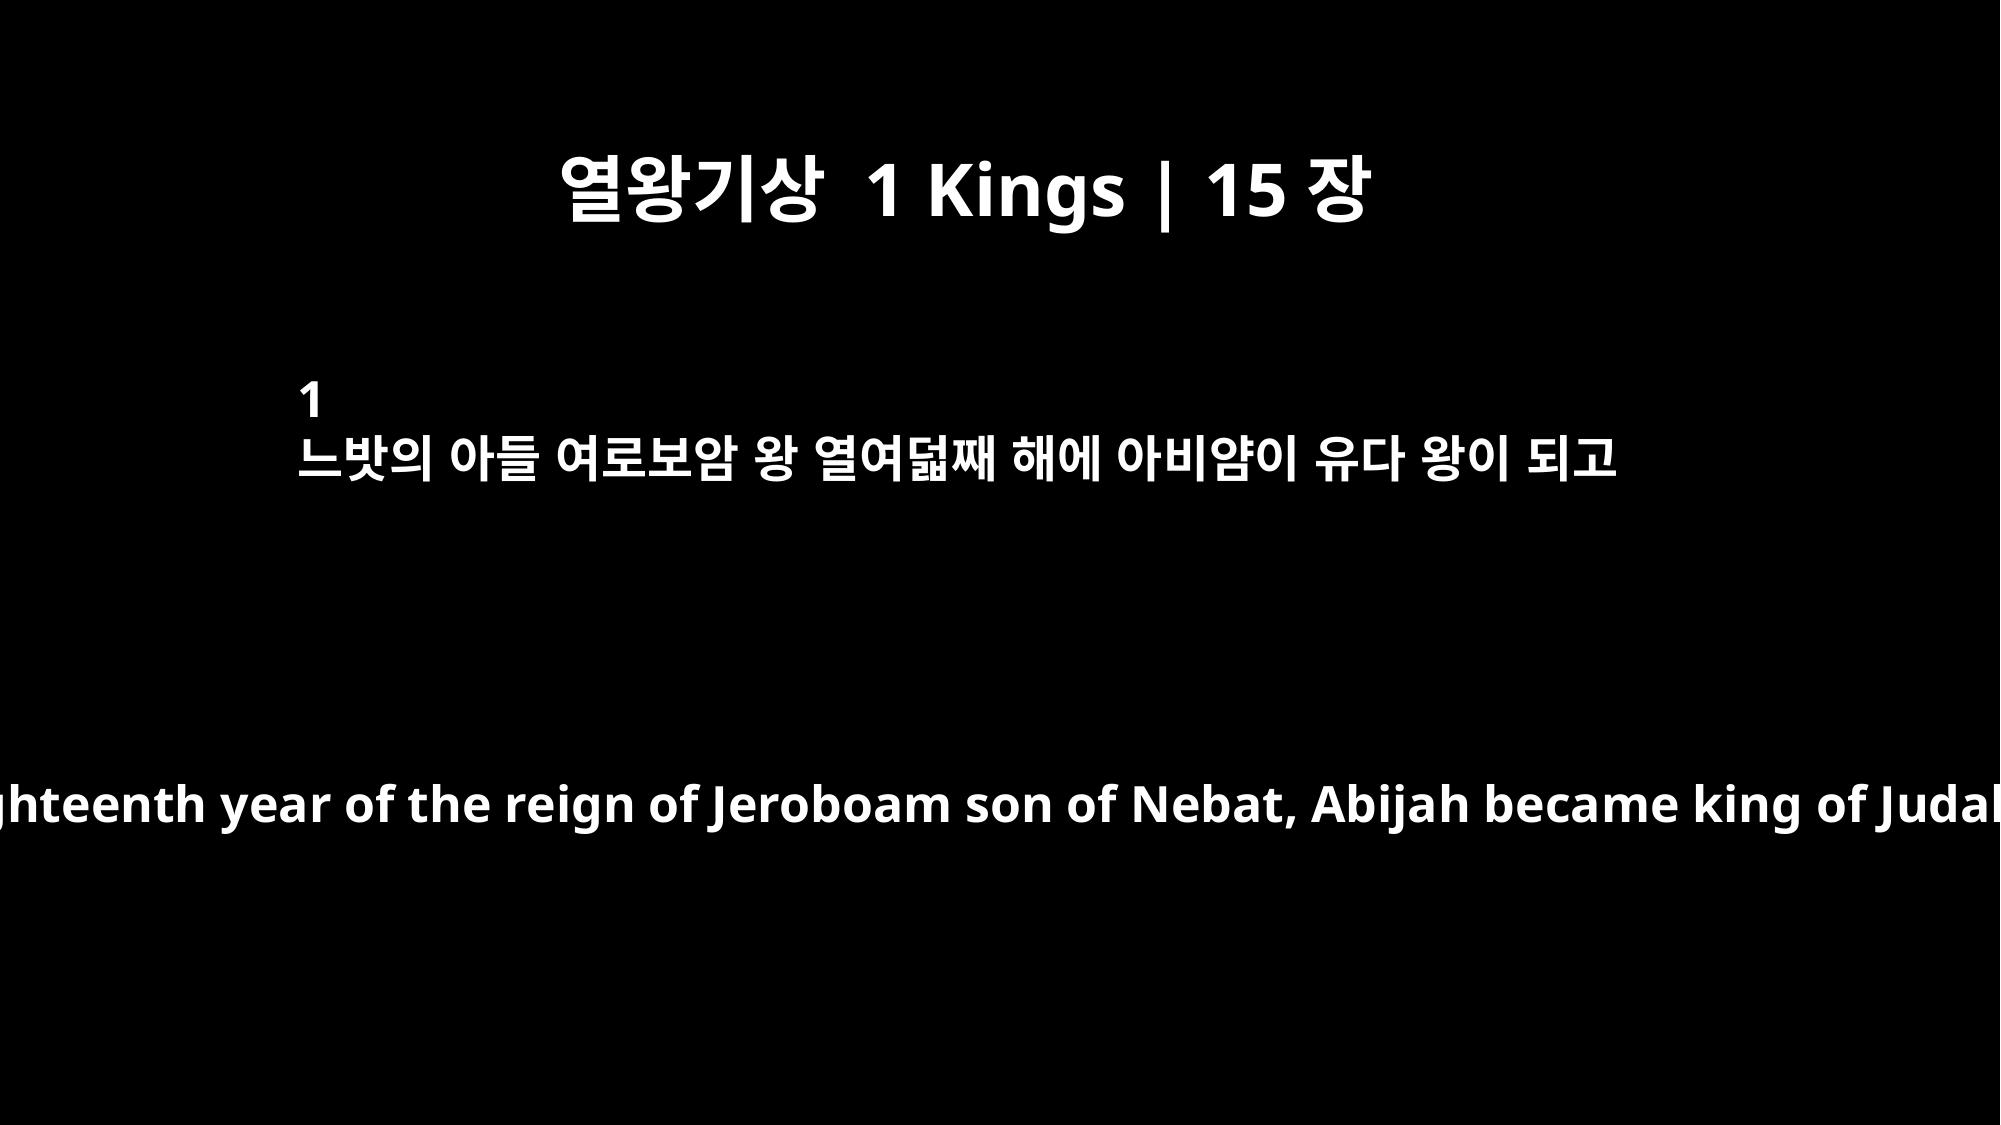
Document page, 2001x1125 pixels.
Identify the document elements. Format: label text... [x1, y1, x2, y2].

text_box In the eighteenth year of the reign of Jeroboam son of Nebat, Abijah became king of Judah, [0, 764, 2000, 840]
text_box 열왕기상 1 Kings | 15장 [543, 136, 1389, 239]
text_box 1 느밧의 아들 여로보암 왕 열여덟째 해에 아비얌이 유다 왕이 되고 [282, 359, 1635, 495]
